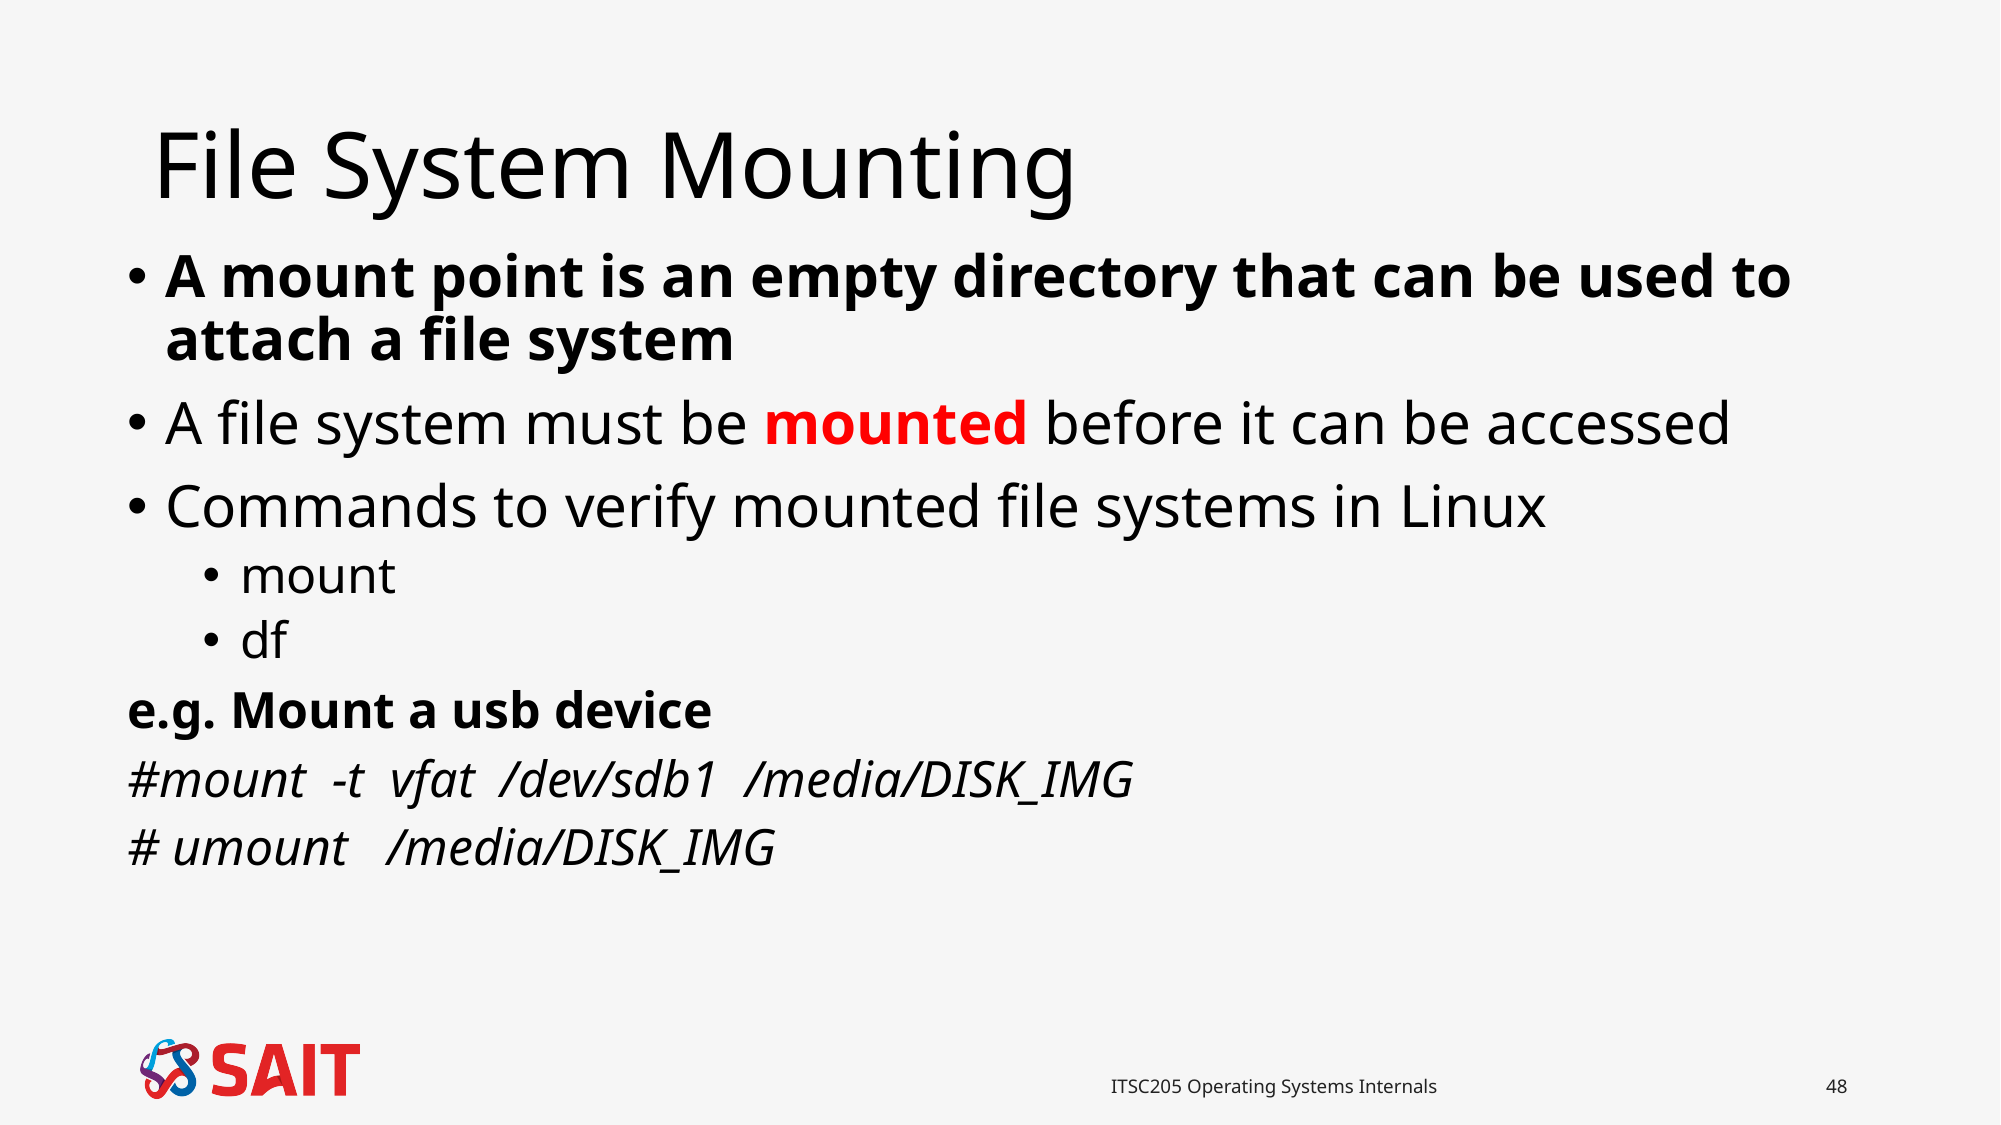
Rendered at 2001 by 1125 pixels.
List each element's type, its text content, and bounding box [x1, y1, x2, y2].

slide_number 48 [1718, 1048, 1863, 1109]
list A mount point is an empty directory that can be used to attach a file system A file system must be mounted before it can be accessed Commands to verify mounted file systems in Linux mount df e.g. Mount a usb device #mount -t vfat /dev/sdb1 /media/DISK_IMG # umount /media/DISK_IMG [112, 239, 1838, 954]
picture [114, 1013, 386, 1125]
footer ITSC205 Operating Systems Internals [858, 1048, 1690, 1109]
title File System Mounting [137, 59, 1863, 278]
